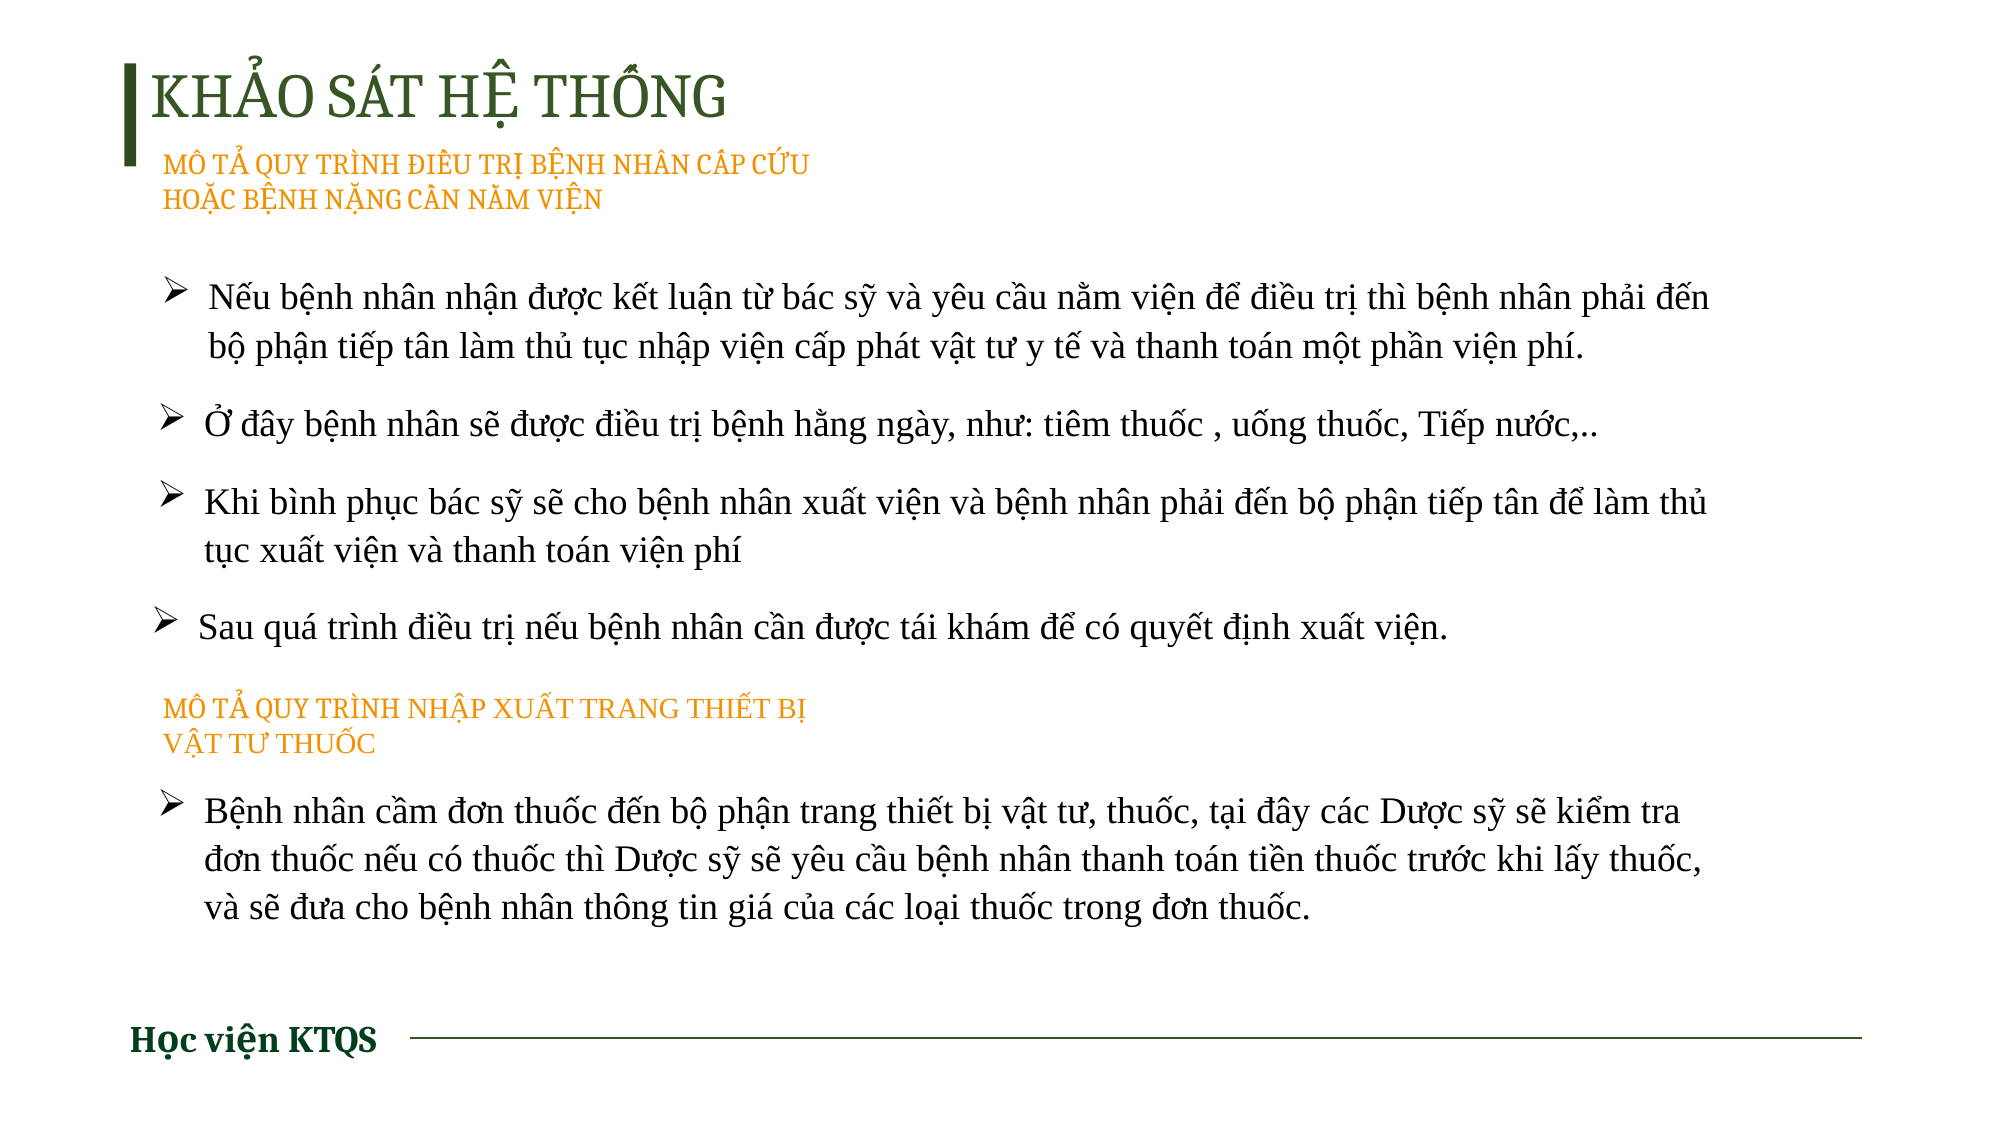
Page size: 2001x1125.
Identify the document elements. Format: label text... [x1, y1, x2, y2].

text_box MÔ TẢ QUY TRÌNH NHẬP XUẤT TRANG THIẾT BỊ VẬT TƯ THUỐC [147, 681, 866, 775]
text_box Nếu bệnh nhân nhận được kết luận từ bác sỹ và yêu cầu nằm viện để điều trị thì bệnh nhân phải đến bộ phận tiếp tân làm thủ tục nhập viện cấp phát vật tư y tế và thanh toán một phần viện phí. [146, 262, 1745, 374]
text_box KHẢO SÁT HỆ THỐNG [136, 62, 1287, 137]
text_box Bệnh nhân cầm đơn thuốc đến bộ phận trang thiết bị vật tư, thuốc, tại đây các Dược sỹ sẽ kiểm tra đơn thuốc nếu có thuốc thì Dược sỹ sẽ yêu cầu bệnh nhân thanh toán tiền thuốc trước khi lấy thuốc, và sẽ đưa cho bệnh nhân thông tin giá của các loại thuốc trong đơn thuốc. [142, 775, 1740, 983]
text_box Khi bình phục bác sỹ sẽ cho bệnh nhân xuất viện và bệnh nhân phải đến bộ phận tiếp tân để làm thủ tục xuất viện và thanh toán viện phí [142, 466, 1740, 578]
text_box Học viện KTQS [114, 1007, 493, 1067]
text_box Sau quá trình điều trị nếu bệnh nhân cần được tái khám để có quyết định xuất viện. [136, 591, 1734, 655]
text_box [124, 63, 137, 167]
text_box MÔ TẢ QUY TRÌNH ĐIỀU TRỊ BỆNH NHÂN CẤP CỨU HOẶC BỆNH NẶNG CẦN NẰM VIỆN [147, 137, 866, 258]
text_box Ở đây bệnh nhân sẽ được điều trị bệnh hằng ngày, như: tiêm thuốc , uống thuốc, Tiếp nước,.. [142, 388, 1740, 452]
